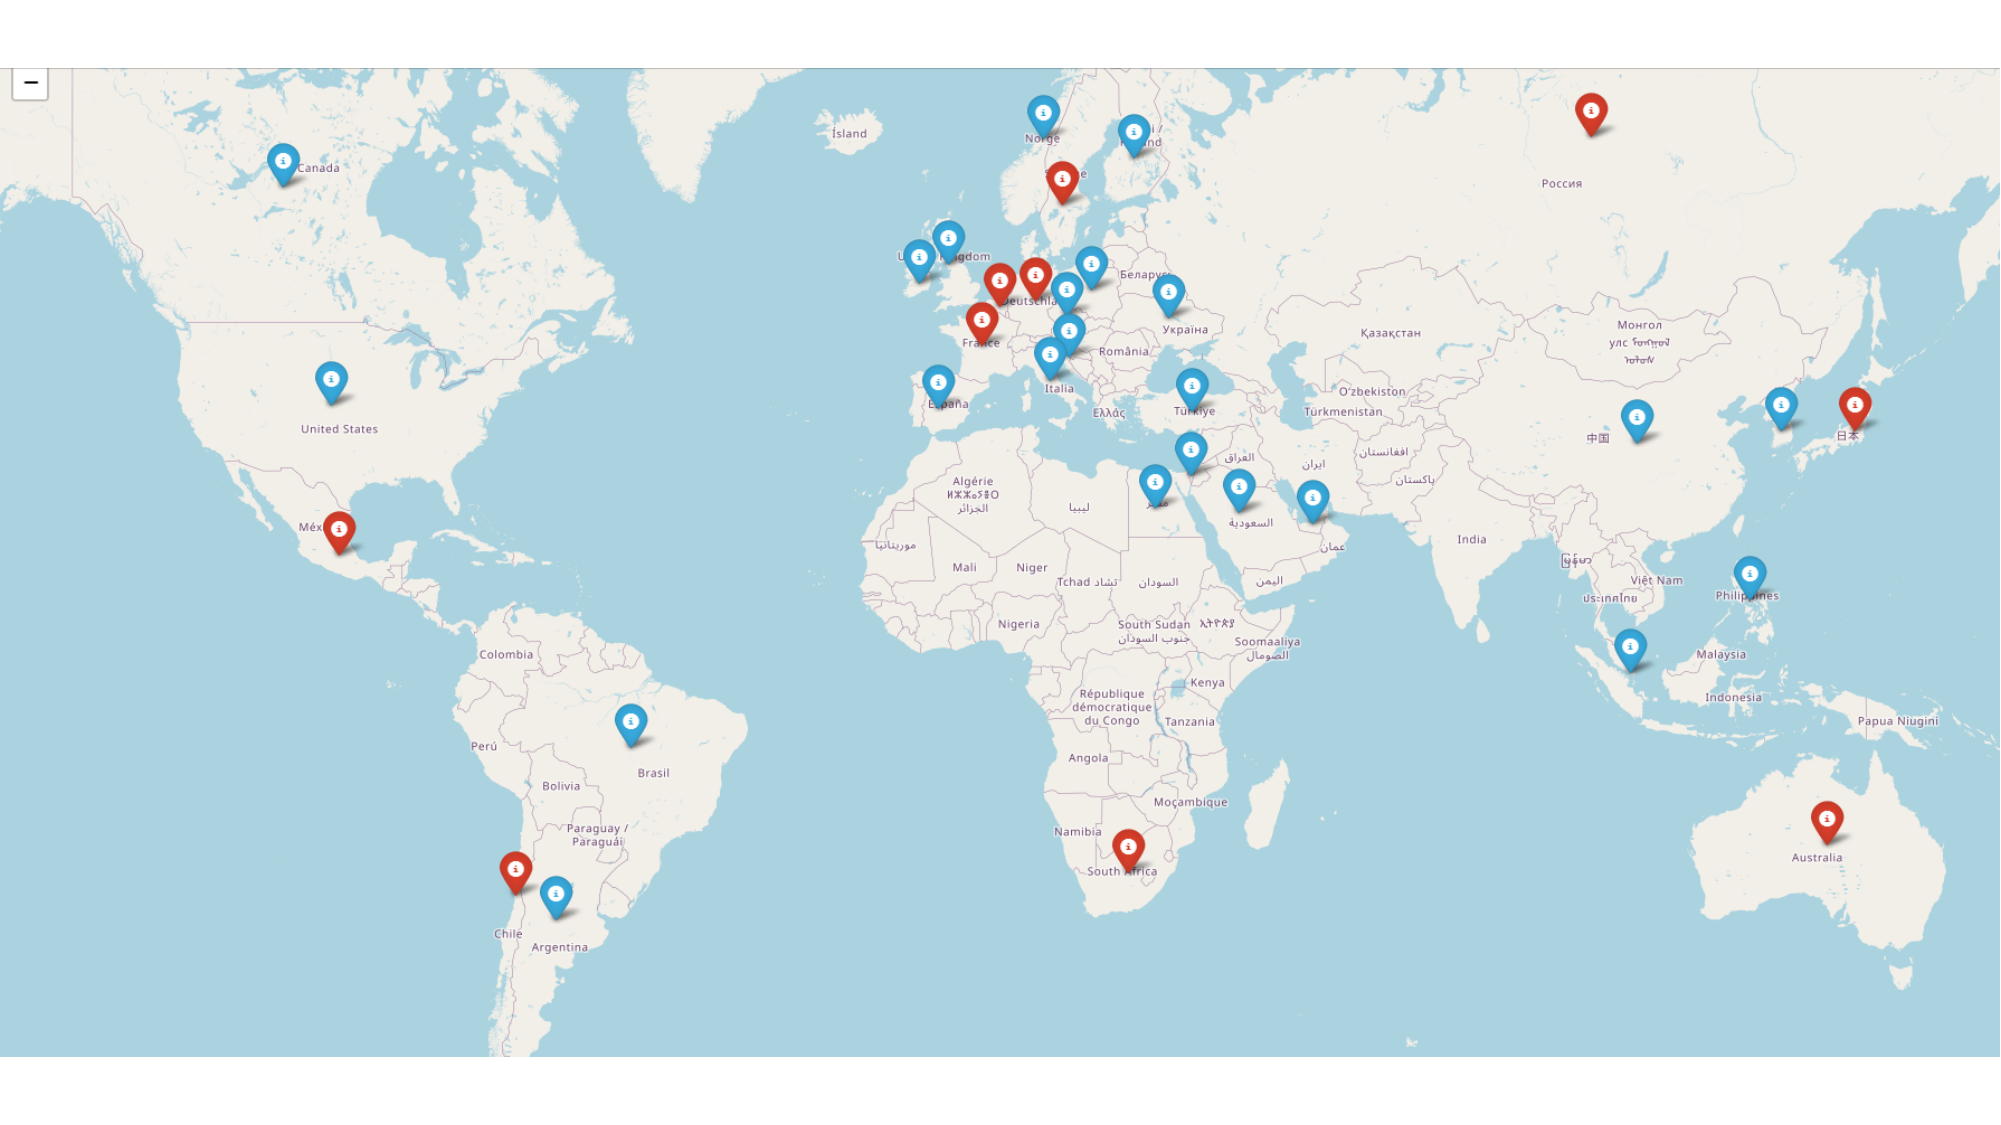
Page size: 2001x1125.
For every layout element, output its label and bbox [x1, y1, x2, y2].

picture [0, 68, 2000, 1057]
